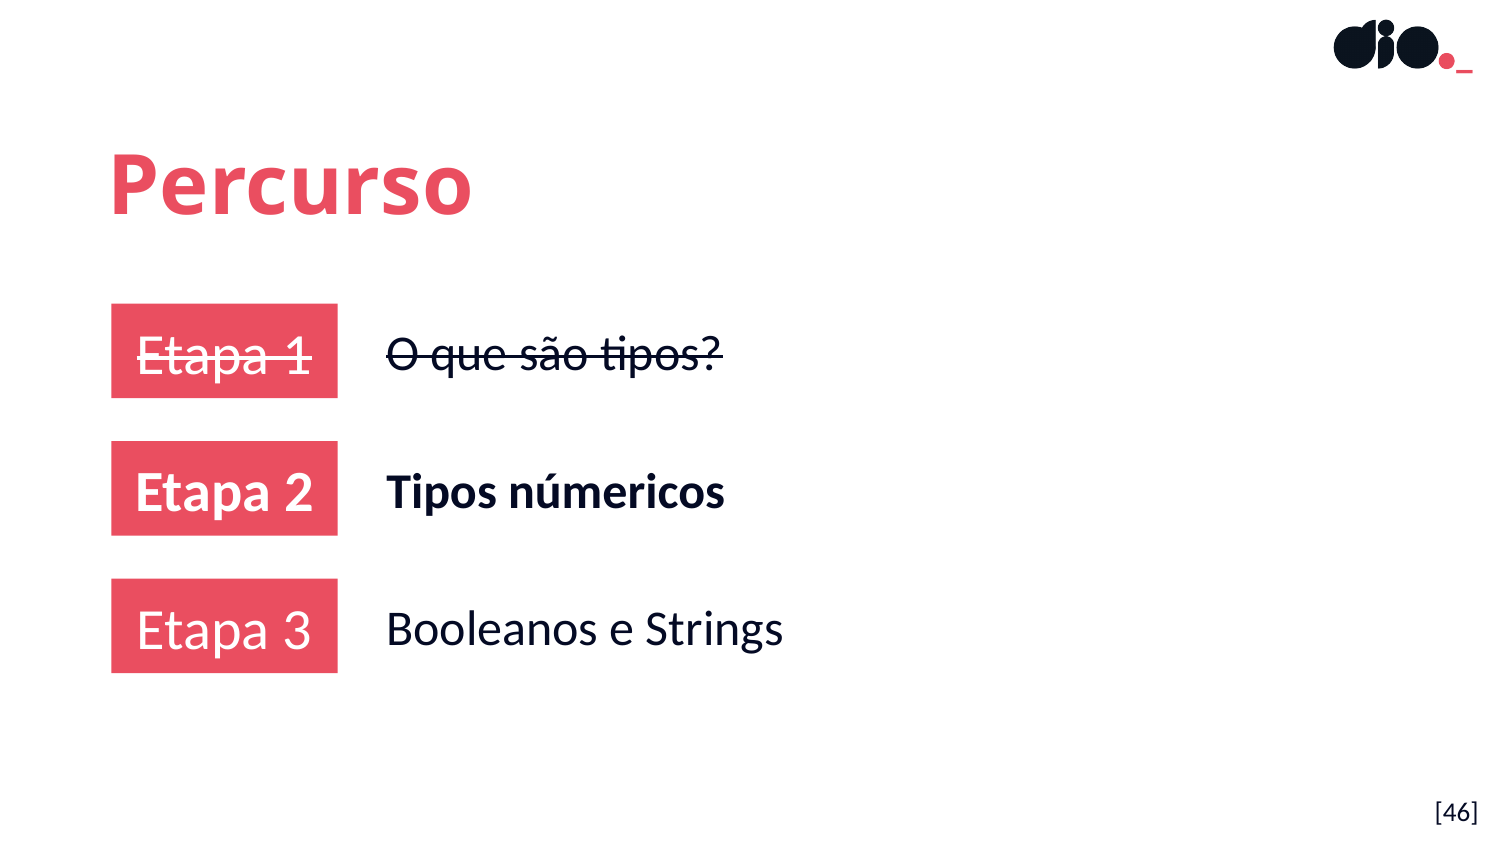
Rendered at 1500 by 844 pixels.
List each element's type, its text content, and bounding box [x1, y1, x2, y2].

picture [1333, 19, 1473, 74]
slide_number [46] [1403, 779, 1494, 844]
text_box Tipos númericos [371, 450, 1384, 527]
text_box Etapa 1 [111, 303, 338, 399]
text_box Etapa 3 [111, 578, 338, 674]
text_box Etapa 2 [111, 441, 338, 536]
text_box Percurso [92, 104, 1309, 243]
text_box O que são tipos? [371, 313, 1384, 389]
text_box Booleanos e Strings [371, 588, 1384, 664]
